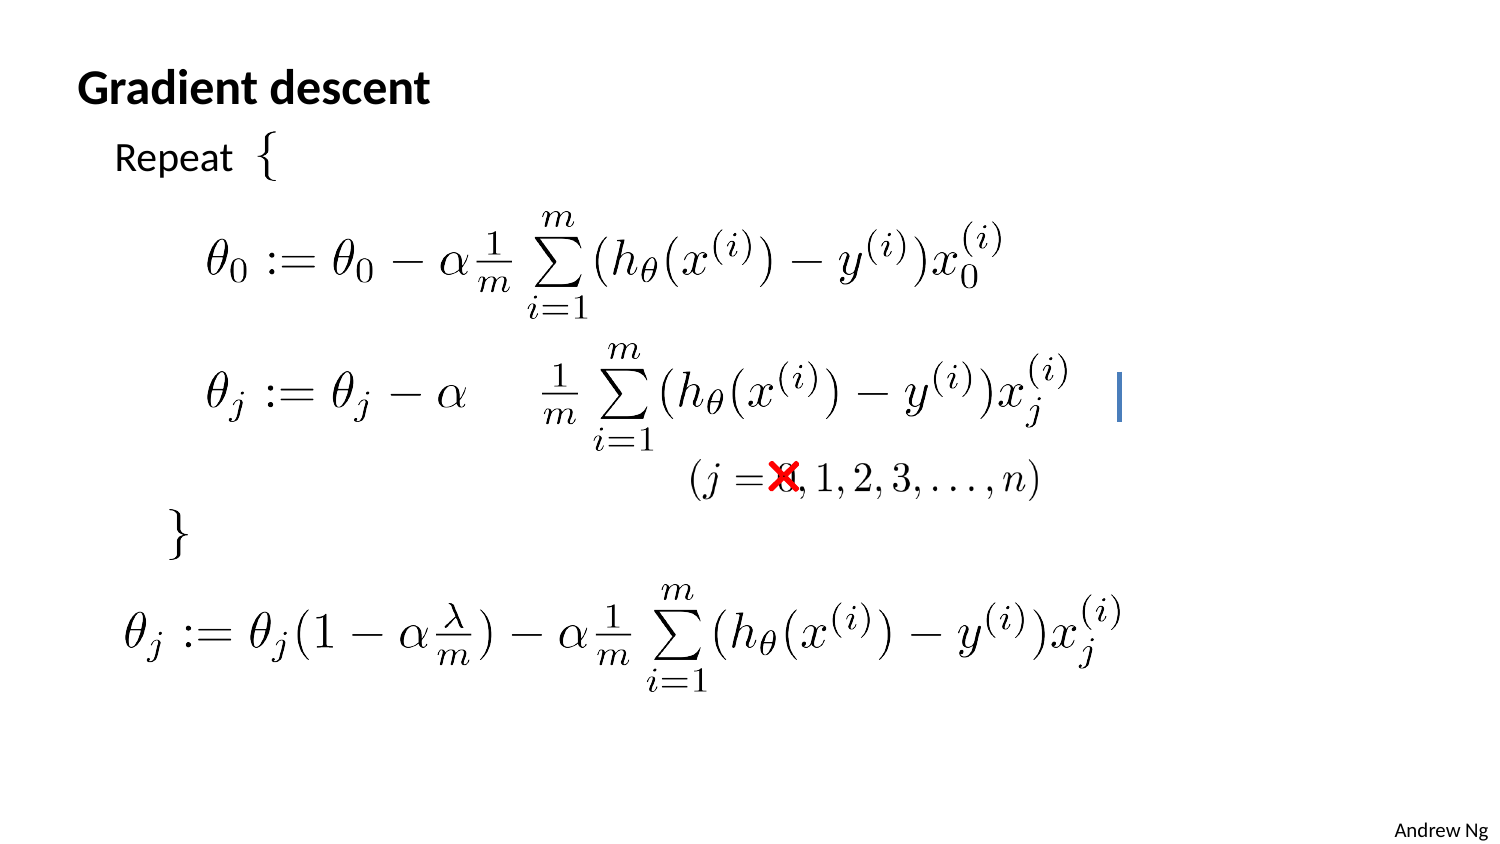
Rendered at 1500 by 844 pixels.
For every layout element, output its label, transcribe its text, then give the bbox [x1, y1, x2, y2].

text_box Gradient descent [62, 46, 1450, 122]
picture [169, 509, 188, 560]
picture [207, 211, 1001, 319]
picture [124, 584, 1120, 692]
picture [207, 371, 466, 423]
text_box Repeat [99, 121, 538, 187]
picture [690, 459, 1038, 501]
picture [542, 342, 1068, 451]
picture [257, 130, 276, 182]
